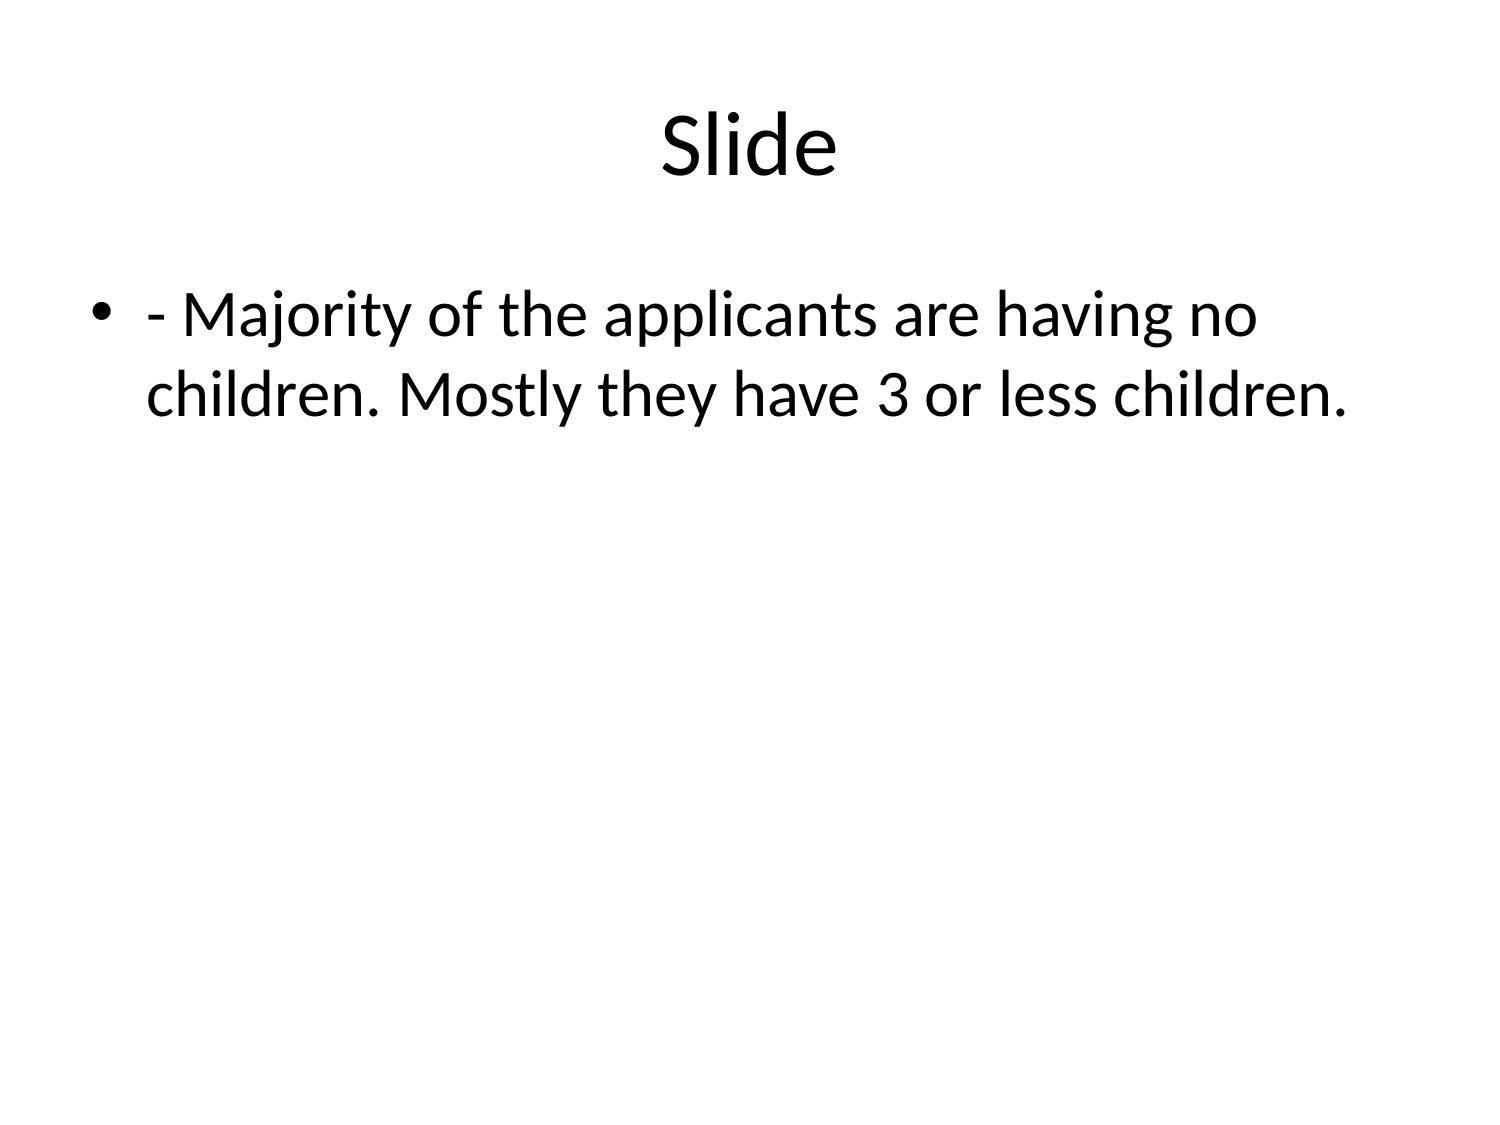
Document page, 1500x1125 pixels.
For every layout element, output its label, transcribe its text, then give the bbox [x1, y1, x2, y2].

list - Majority of the applicants are having no children. Mostly they have 3 or less children. [75, 262, 1425, 1005]
title Slide [75, 45, 1425, 233]
